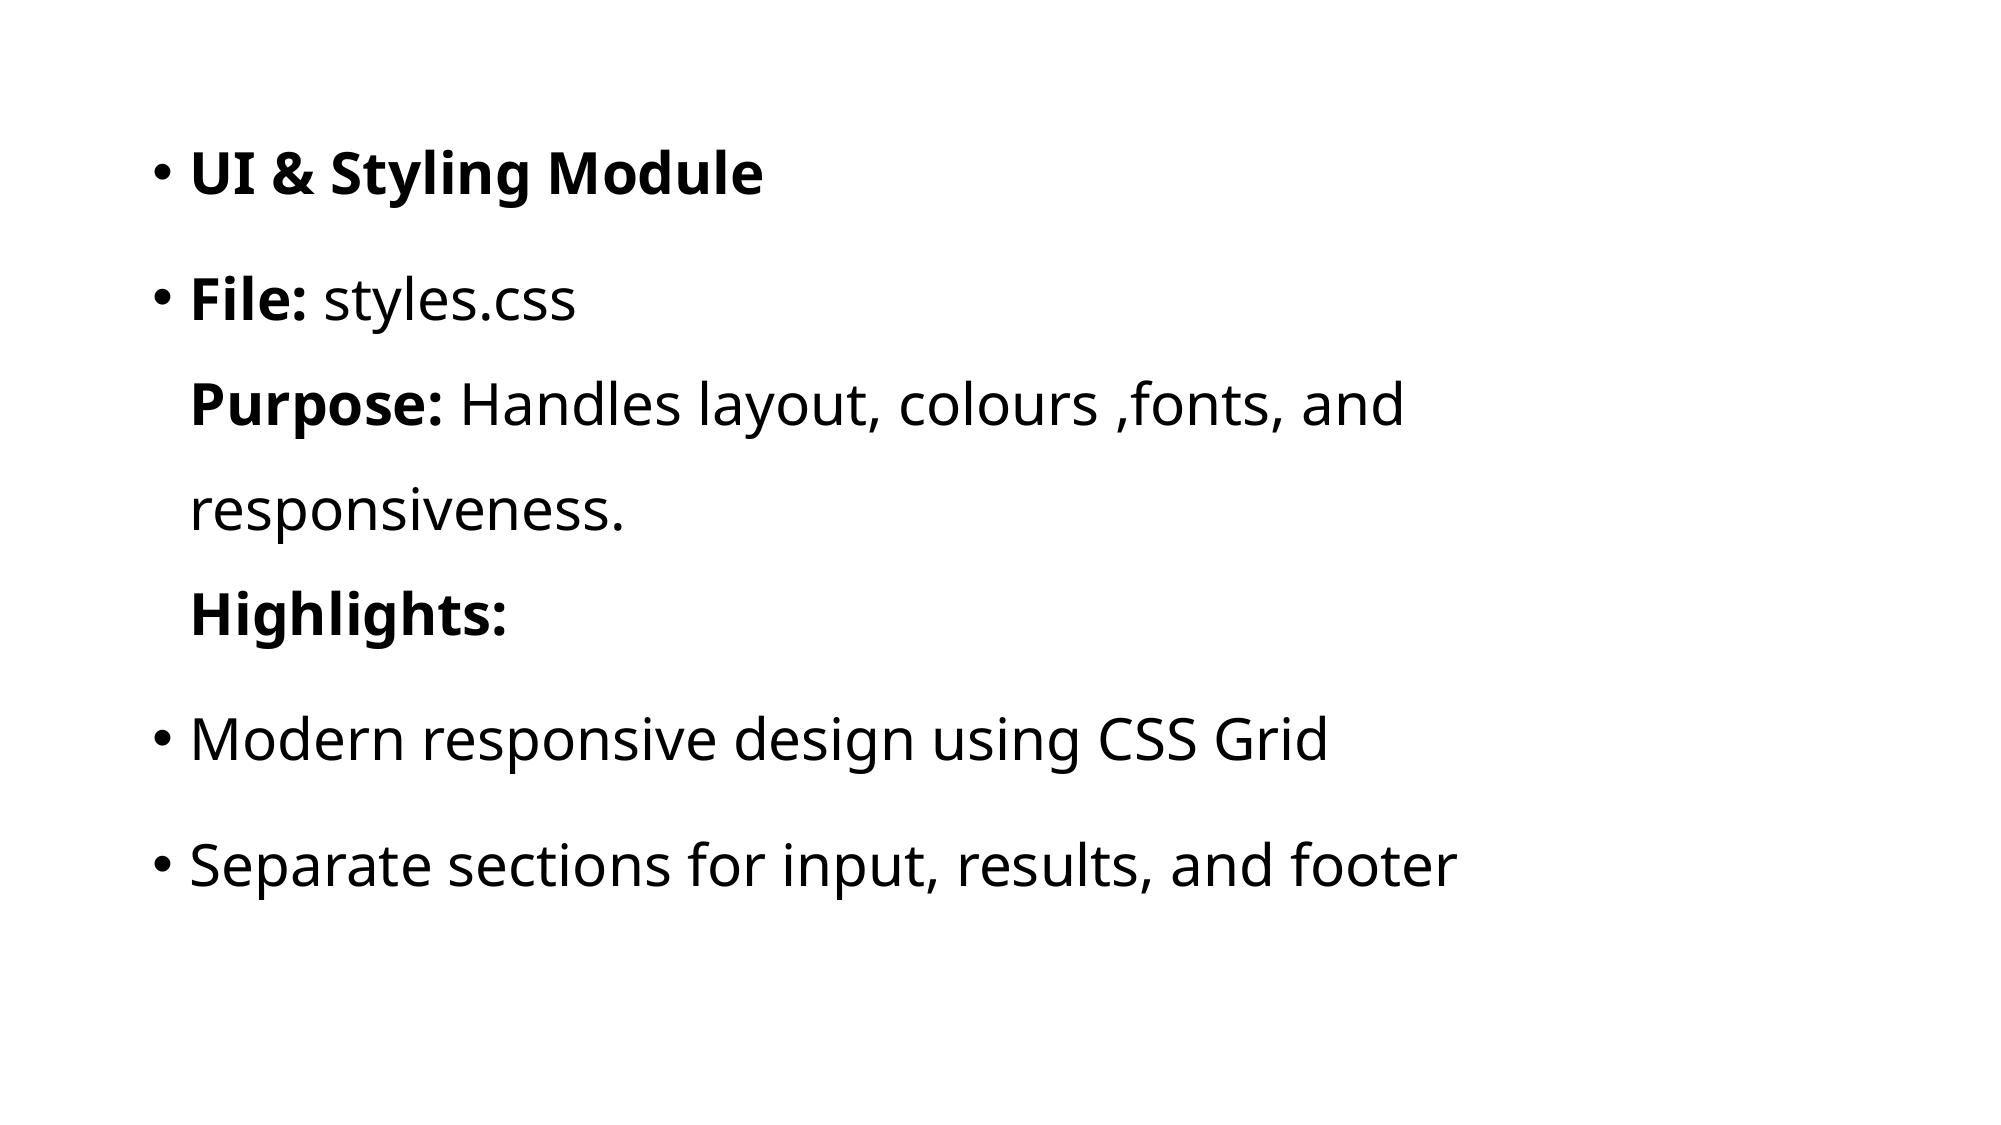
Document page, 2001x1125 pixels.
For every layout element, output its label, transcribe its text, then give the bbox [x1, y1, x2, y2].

list UI & Styling Module File: styles.css Purpose: Handles layout, colours ,fonts, and responsiveness. Highlights: Modern responsive design using CSS Grid Separate sections for input, results, and footer [137, 93, 1863, 1014]
